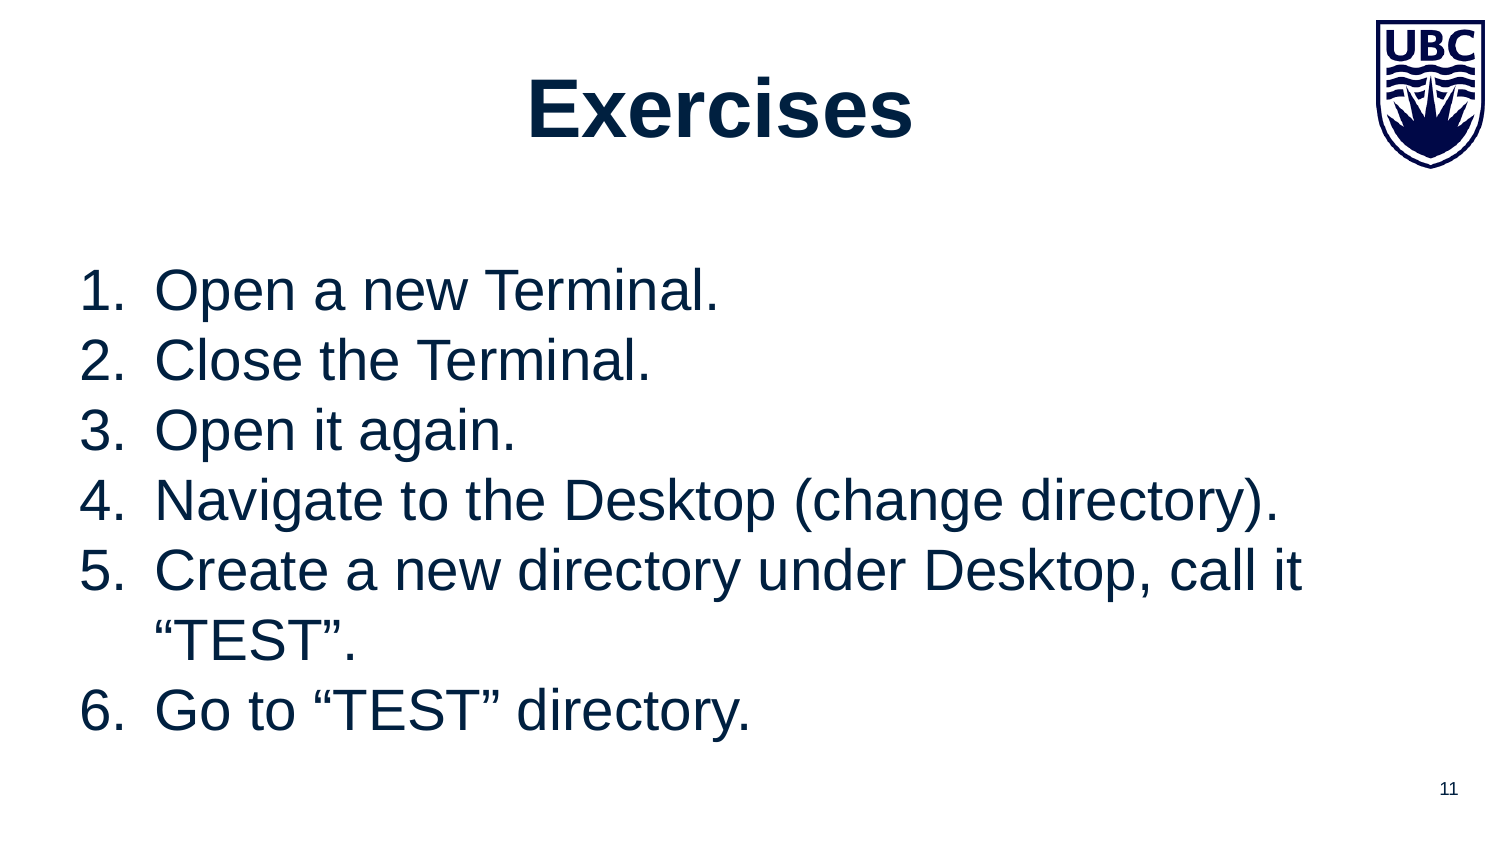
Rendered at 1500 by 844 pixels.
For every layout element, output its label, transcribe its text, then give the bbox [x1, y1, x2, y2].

picture [1375, 19, 1485, 169]
text_box Exercises [230, 46, 1211, 142]
text_box Open a new Terminal. Close the Terminal. Open it again. Navigate to the Desktop (change directory). Create a new directory under Desktop, call it “TEST”. Go to “TEST” directory. [64, 244, 1412, 777]
